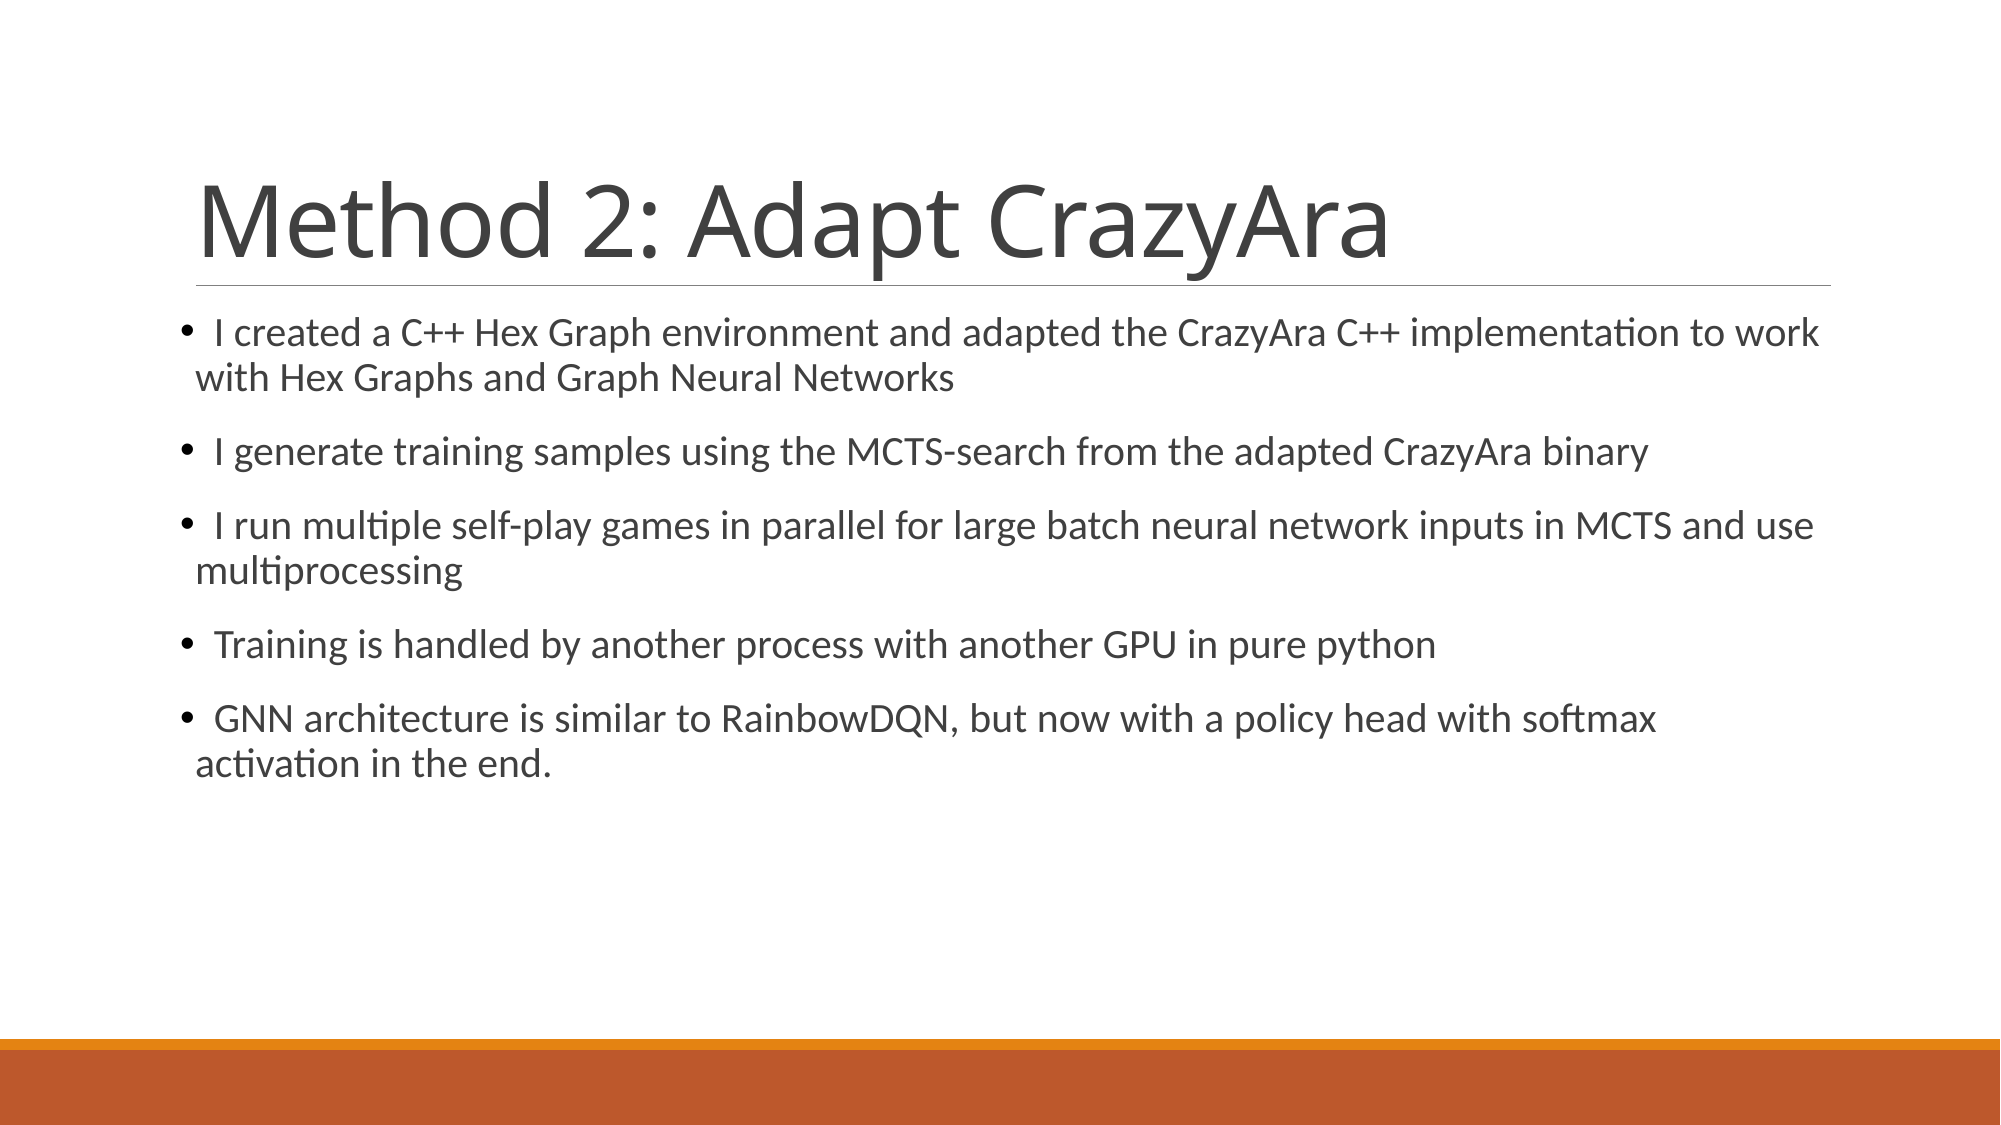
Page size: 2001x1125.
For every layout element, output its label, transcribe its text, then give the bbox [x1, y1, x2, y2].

title Method 2: Adapt CrazyAra [180, 47, 1830, 285]
list I created a C++ Hex Graph environment and adapted the CrazyAra C++ implementation to work with Hex Graphs and Graph Neural Networks I generate training samples using the MCTS-search from the adapted CrazyAra binary I run multiple self-play games in parallel for large batch neural network inputs in MCTS and use multiprocessing Training is handled by another process with another GPU in pure python GNN architecture is similar to RainbowDQN, but now with a policy head with softmax activation in the end. [180, 302, 1830, 963]
